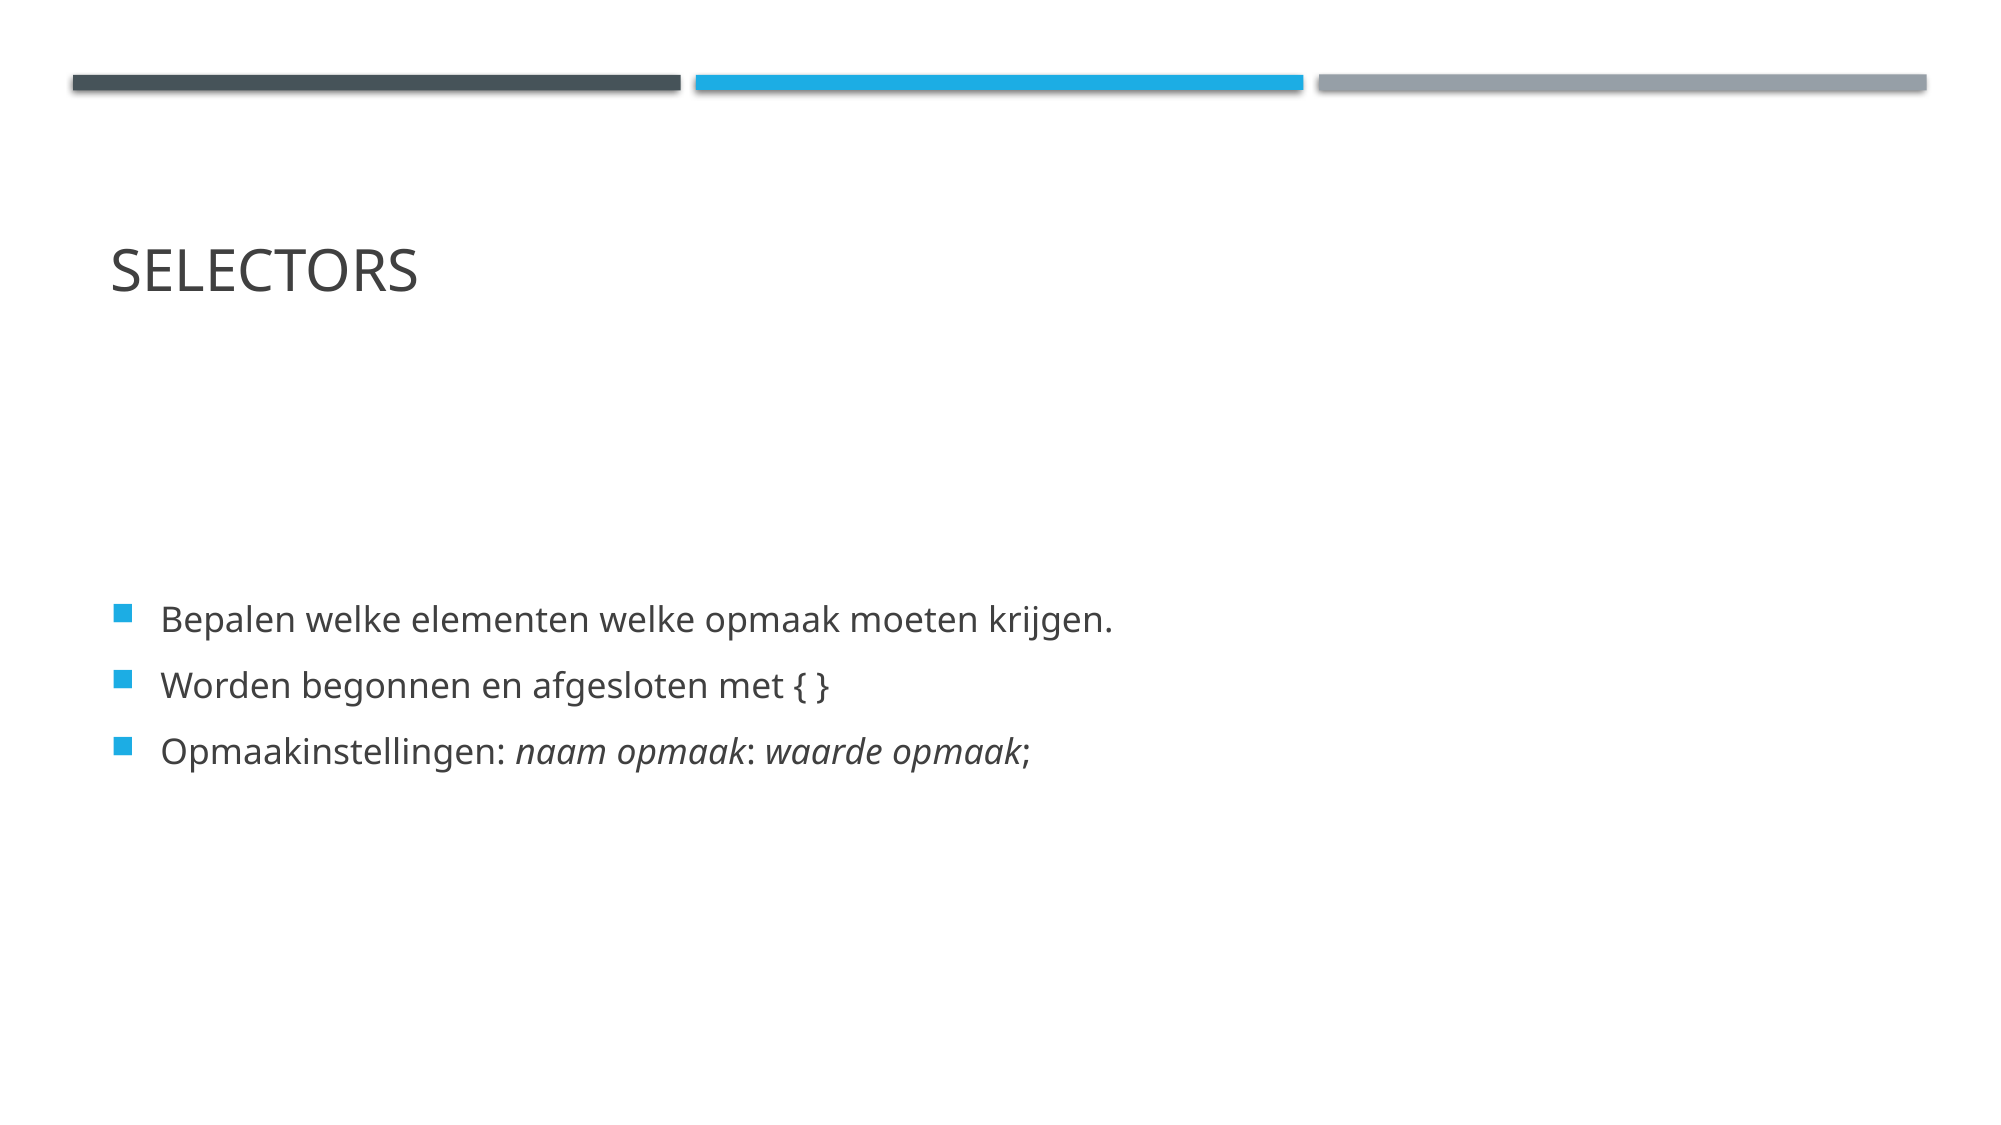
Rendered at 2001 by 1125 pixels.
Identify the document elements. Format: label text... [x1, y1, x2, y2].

list Bepalen welke elementen welke opmaak moeten krijgen. Worden begonnen en afgesloten met { } Opmaakinstellingen: naam opmaak: waarde opmaak; [95, 383, 1905, 981]
title Selectors [95, 115, 1905, 311]
